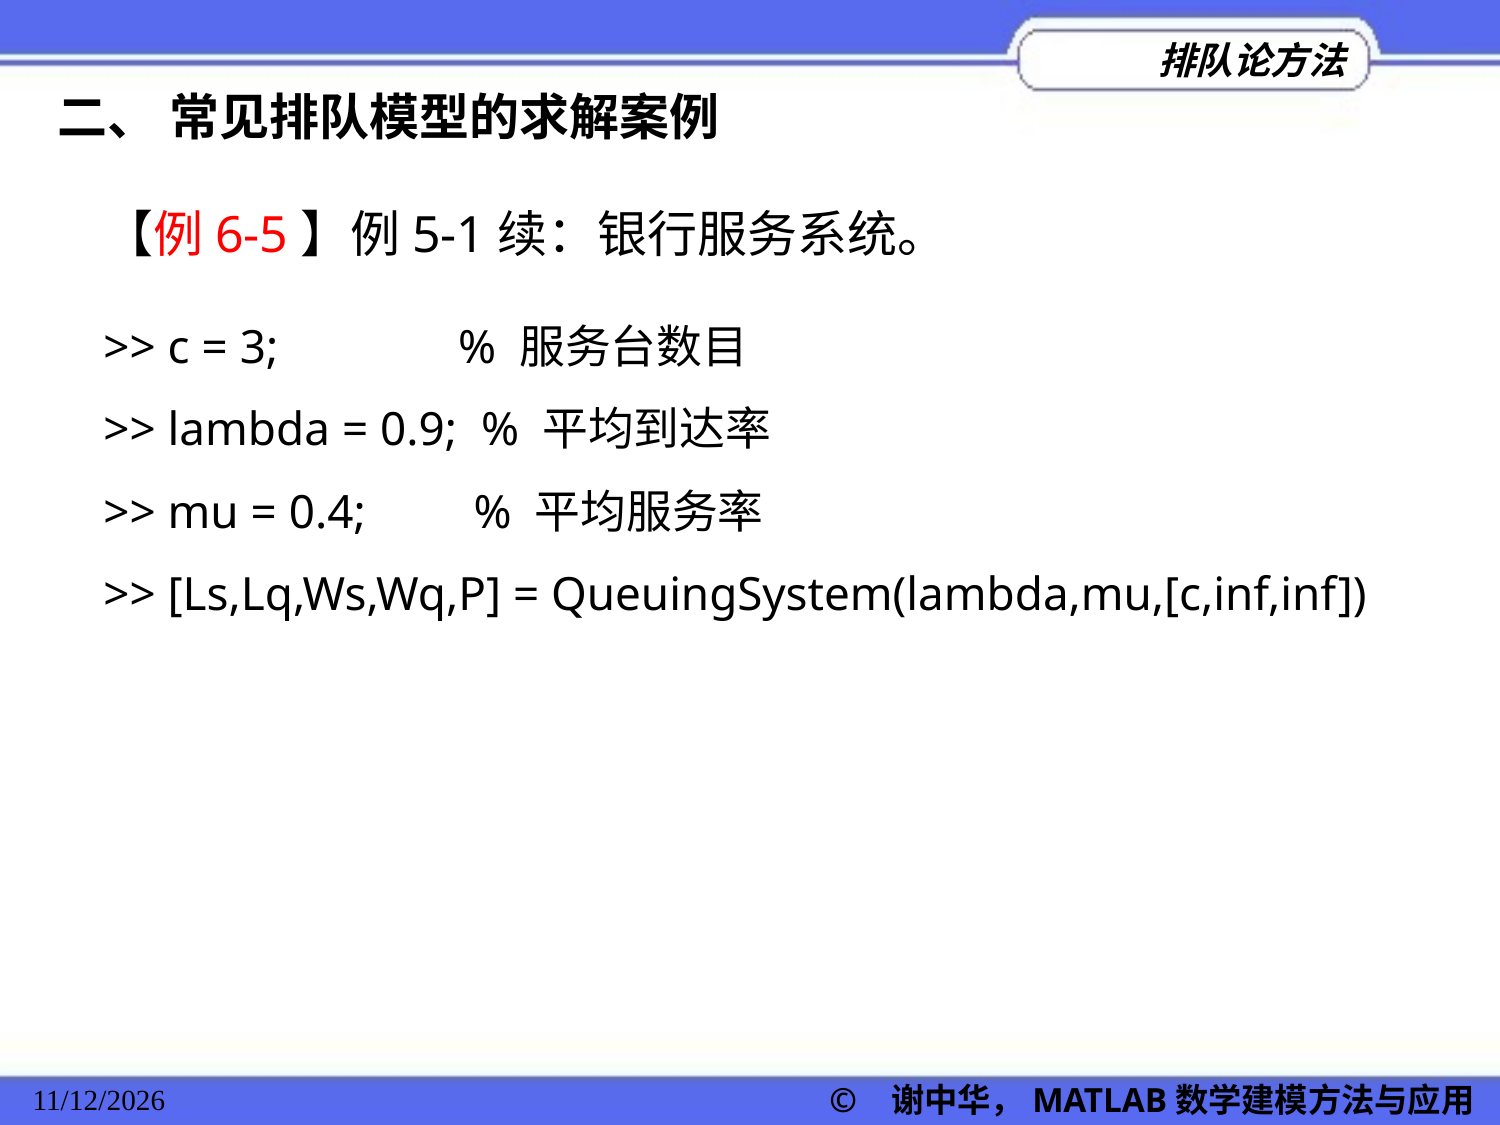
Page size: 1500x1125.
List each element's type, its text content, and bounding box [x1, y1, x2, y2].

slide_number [17, 1077, 356, 1120]
text_box >> c = 3; % 服务台数目 >> lambda = 0.9; % 平均到达率 >> mu = 0.4; % 平均服务率 >> [Ls,Lq,Ws,Wq,P] = QueuingSystem(lambda,mu,[c,inf,inf]) [88, 282, 1447, 628]
text_box 二、 常见排队模型的求解案例 [43, 78, 1105, 153]
text_box 【例6-5】例5-1续：银行服务系统。 [88, 170, 1447, 270]
picture [0, 0, 1500, 1125]
footer © 谢中华，MATLAB数学建模方法与应用 [809, 1078, 1495, 1120]
